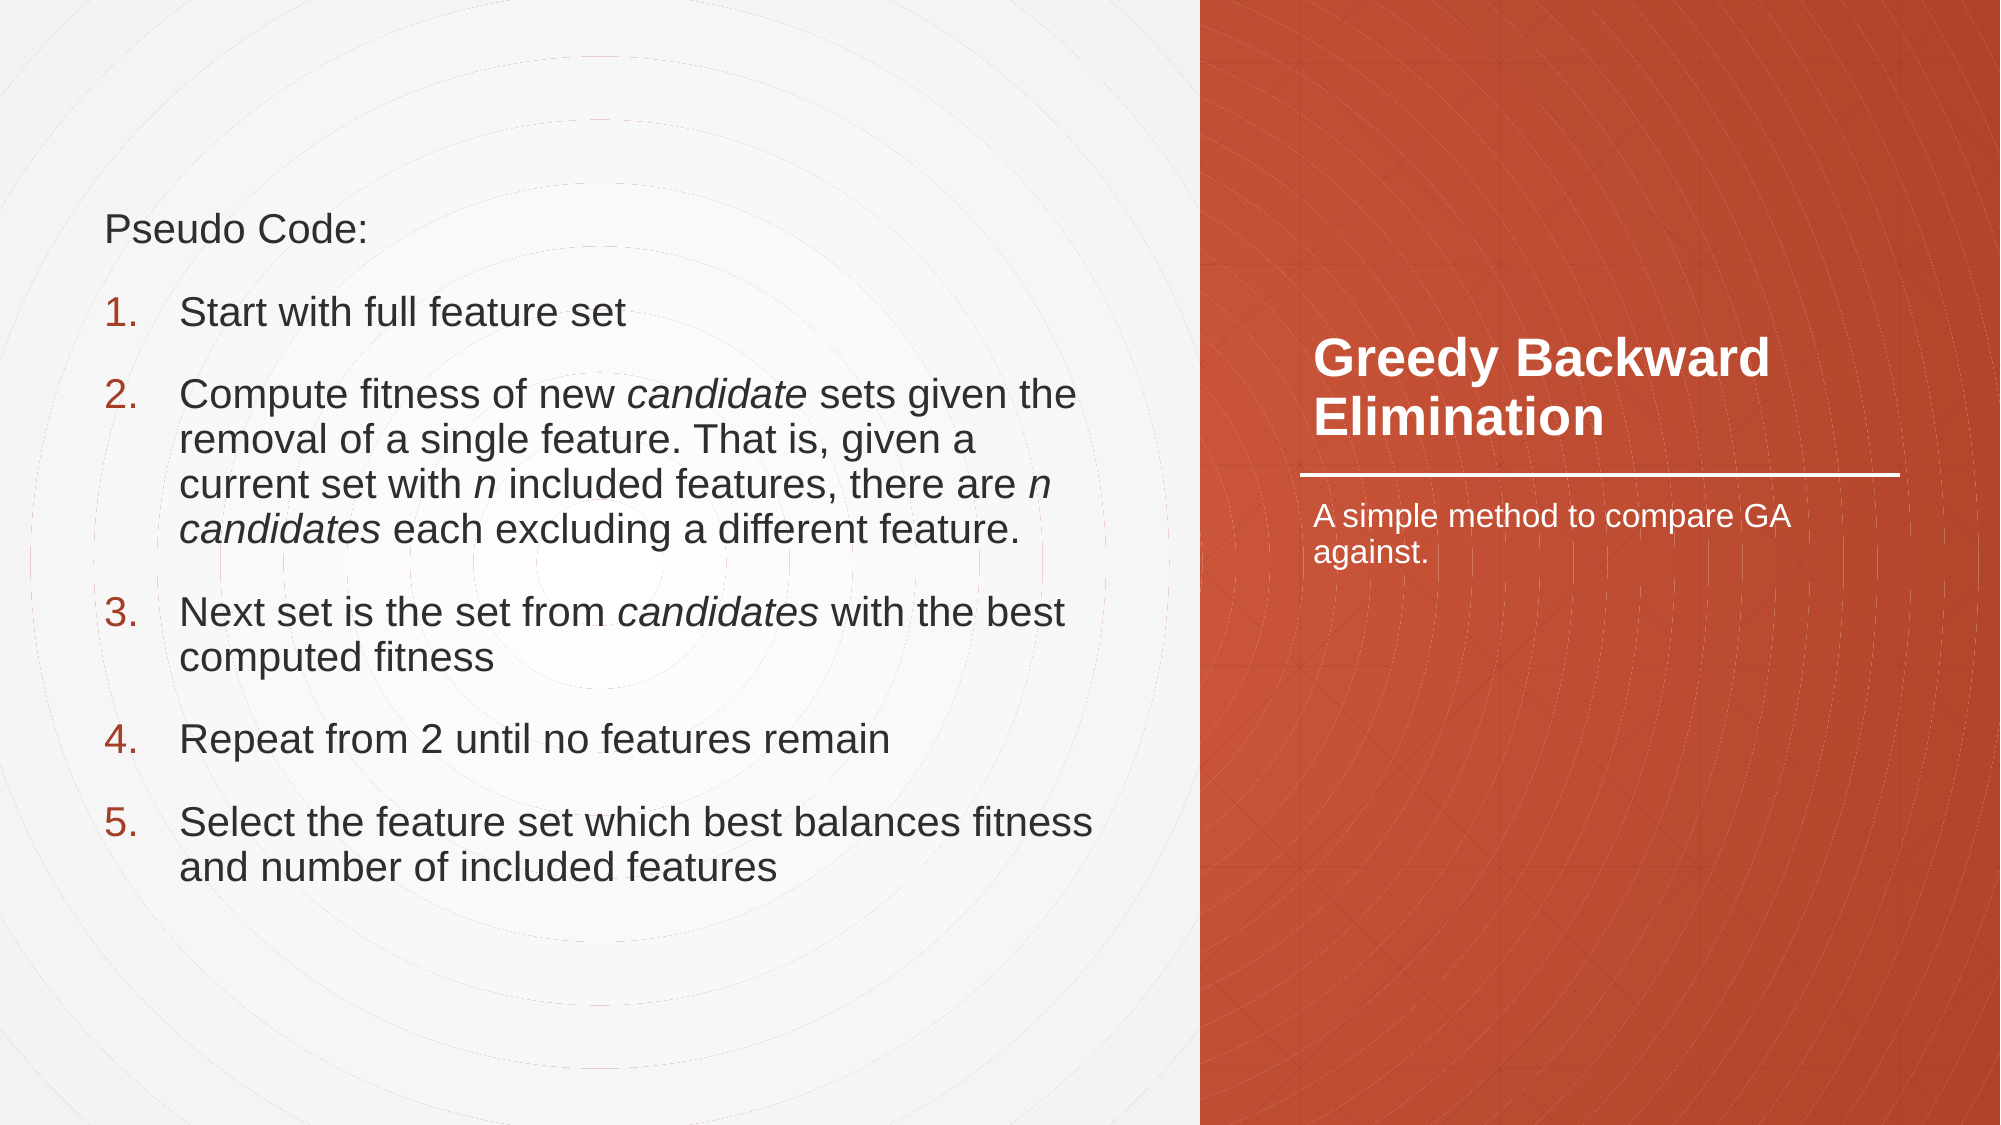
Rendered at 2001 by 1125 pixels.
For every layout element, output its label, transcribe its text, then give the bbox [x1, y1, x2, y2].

list A simple method to compare GA against. [1298, 491, 1899, 867]
title Greedy Backward Elimination [1298, 93, 1899, 455]
list Pseudo Code: Start with full feature set Compute fitness of new candidate sets given the removal of a single feature. That is, given a current set with n included features, there are n candidates each excluding a different feature. Next set is the set from candidates with the best computed fitness Repeat from 2 until no features remain Select the feature set which best balances fitness and number of included features [89, 200, 1110, 1125]
